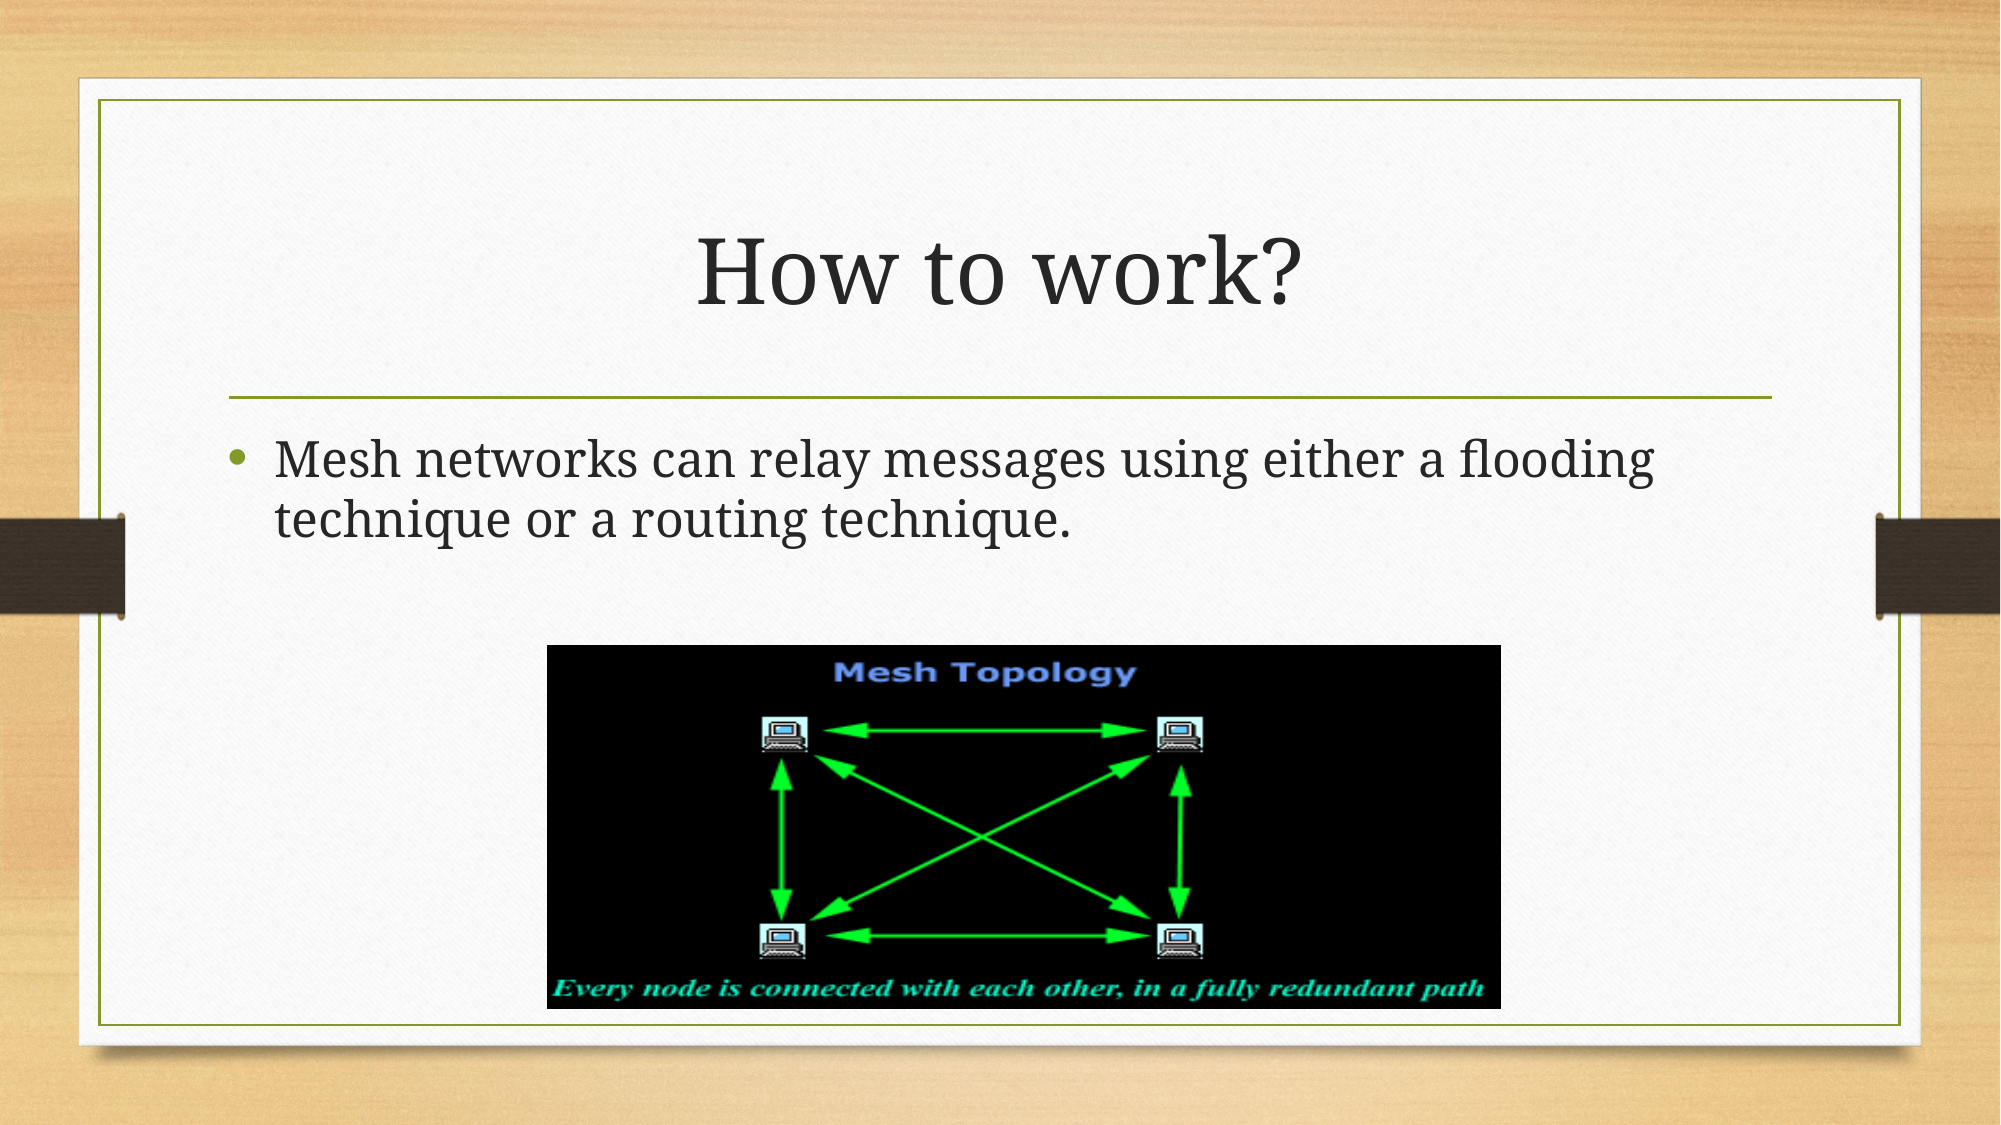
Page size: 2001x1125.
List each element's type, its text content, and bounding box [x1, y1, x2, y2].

list Mesh networks can relay messages using either a flooding technique or a routing technique. [212, 419, 1788, 964]
title How to work? [212, 161, 1788, 375]
picture [0, 0, 2001, 1125]
